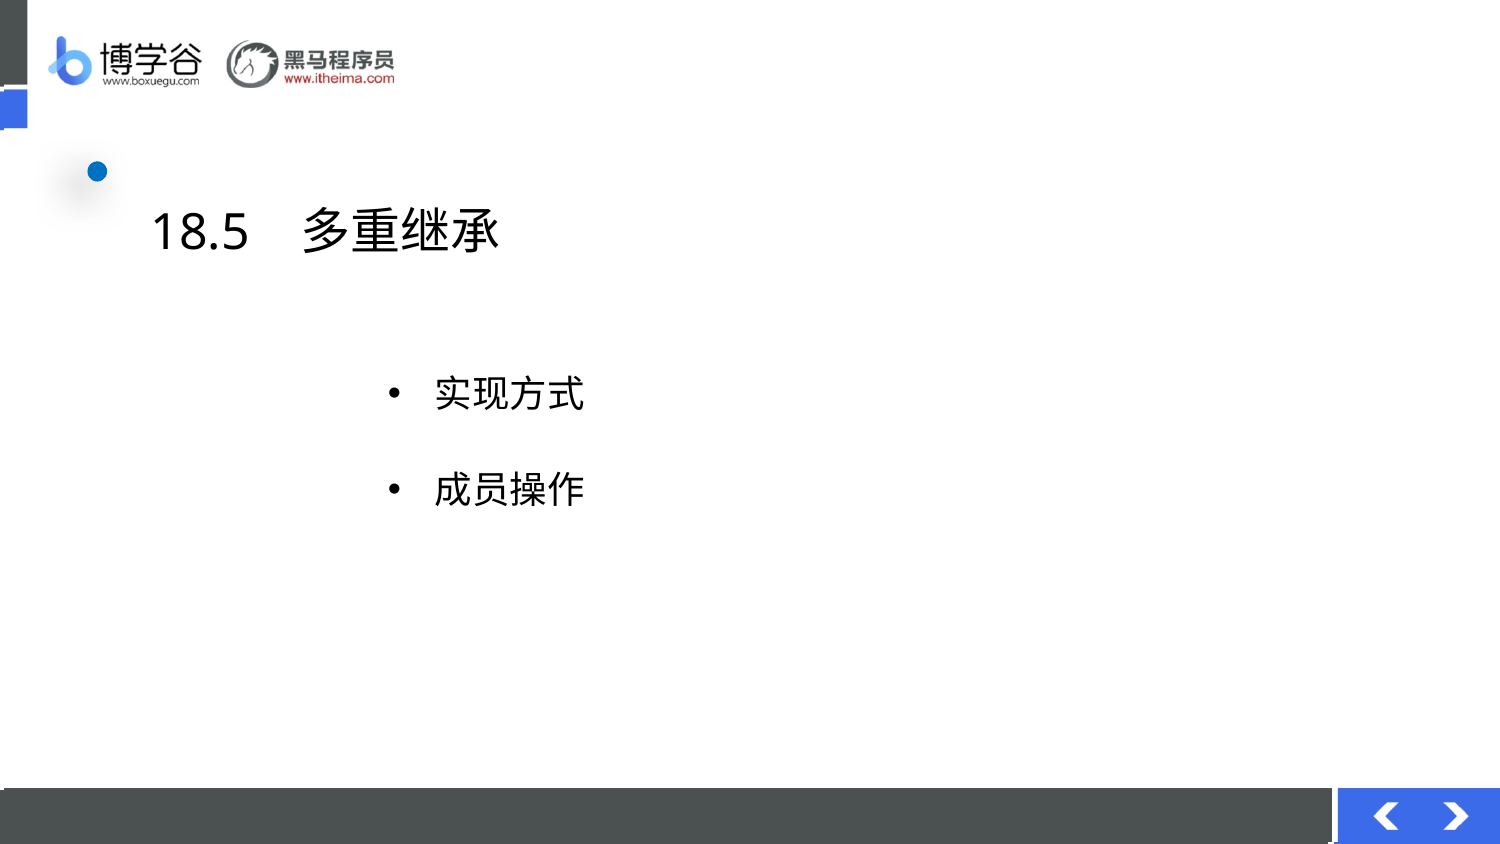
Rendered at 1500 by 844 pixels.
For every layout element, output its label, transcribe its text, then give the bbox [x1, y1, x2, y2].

title 18.5 多重继承 [135, 173, 1069, 268]
text_box 实现方式 [373, 362, 600, 423]
text_box [85, 159, 110, 184]
picture [0, 0, 1500, 844]
text_box 成员操作 [373, 458, 600, 519]
